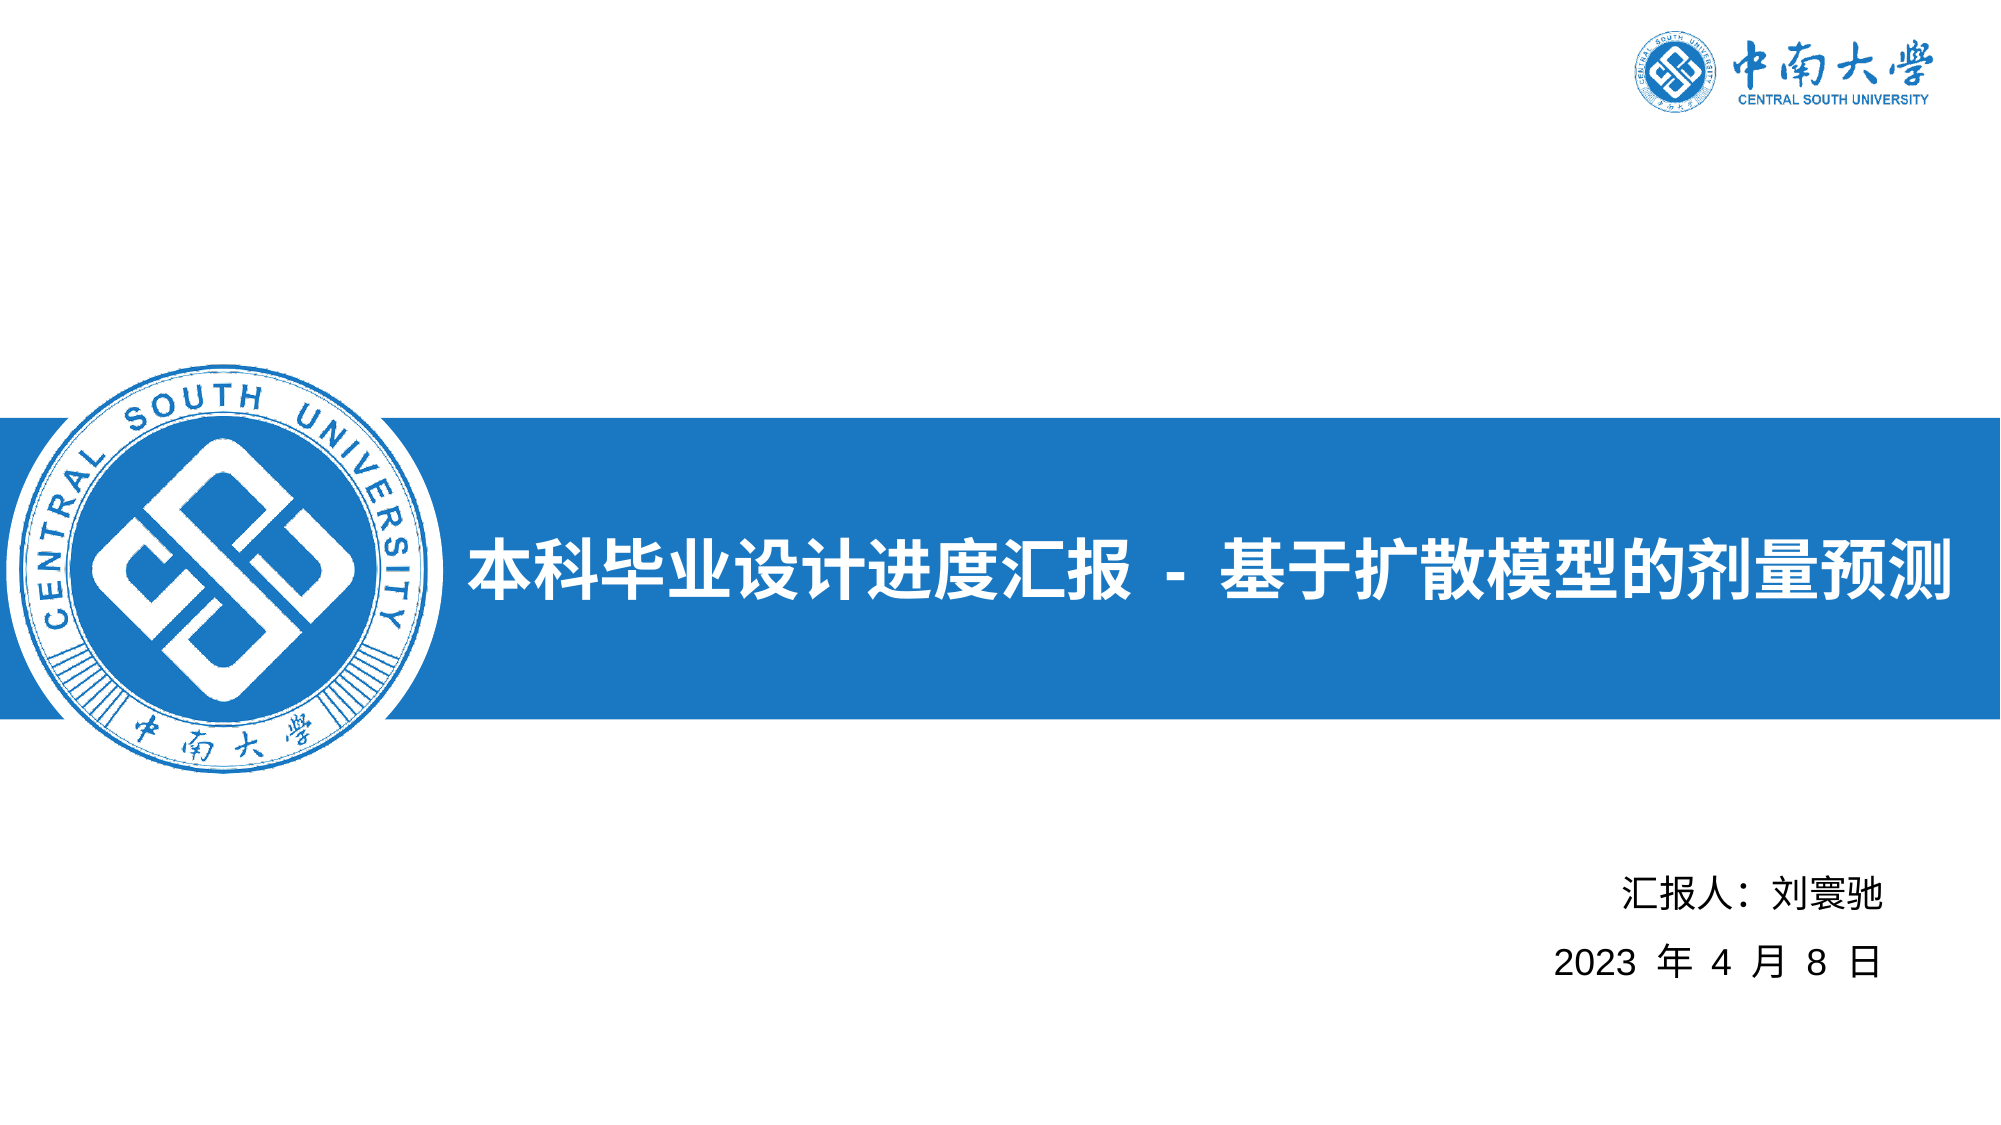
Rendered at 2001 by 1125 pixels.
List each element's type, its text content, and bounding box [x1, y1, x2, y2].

picture [0, 330, 478, 807]
text_box 汇报人：刘寰驰 2023 年 4 月 8 日 [1493, 840, 1899, 991]
text_box 本科毕业设计进度汇报 - 基于扩散模型的剂量预测 [478, 520, 1991, 616]
picture [1623, 24, 1947, 120]
text_box [478, 417, 2000, 720]
